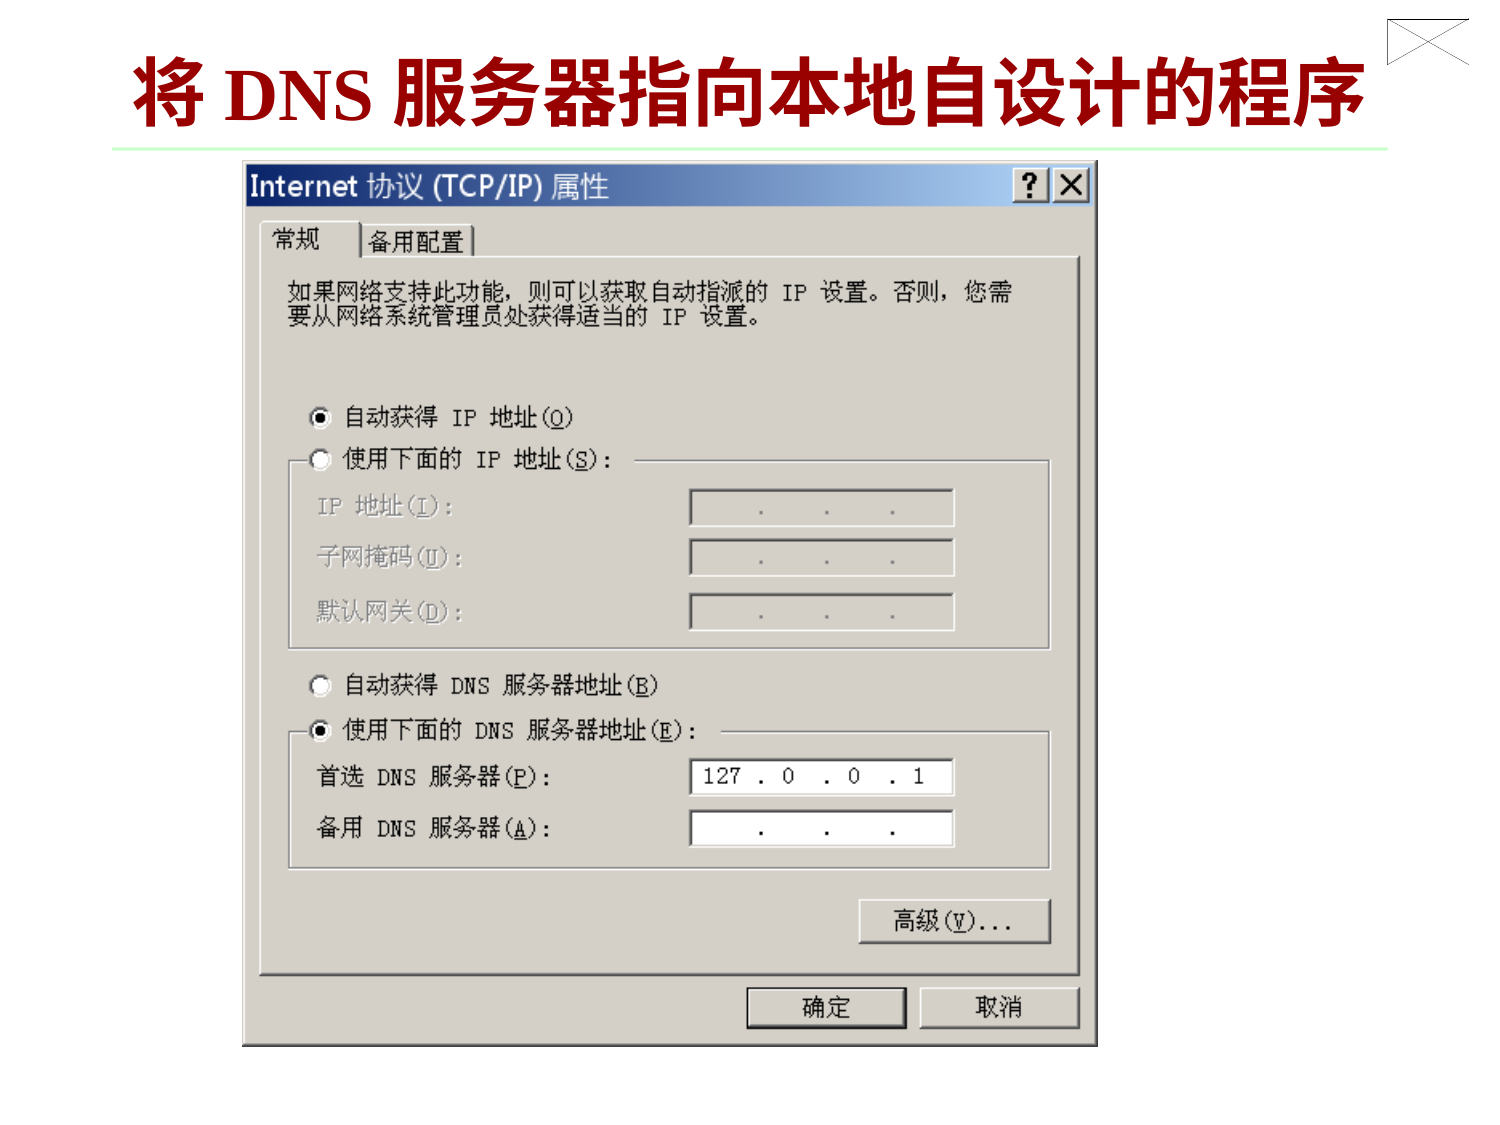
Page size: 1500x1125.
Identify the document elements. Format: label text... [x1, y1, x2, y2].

title 将DNS服务器指向本地自设计的程序 [112, 42, 1388, 140]
picture [241, 160, 1098, 1047]
